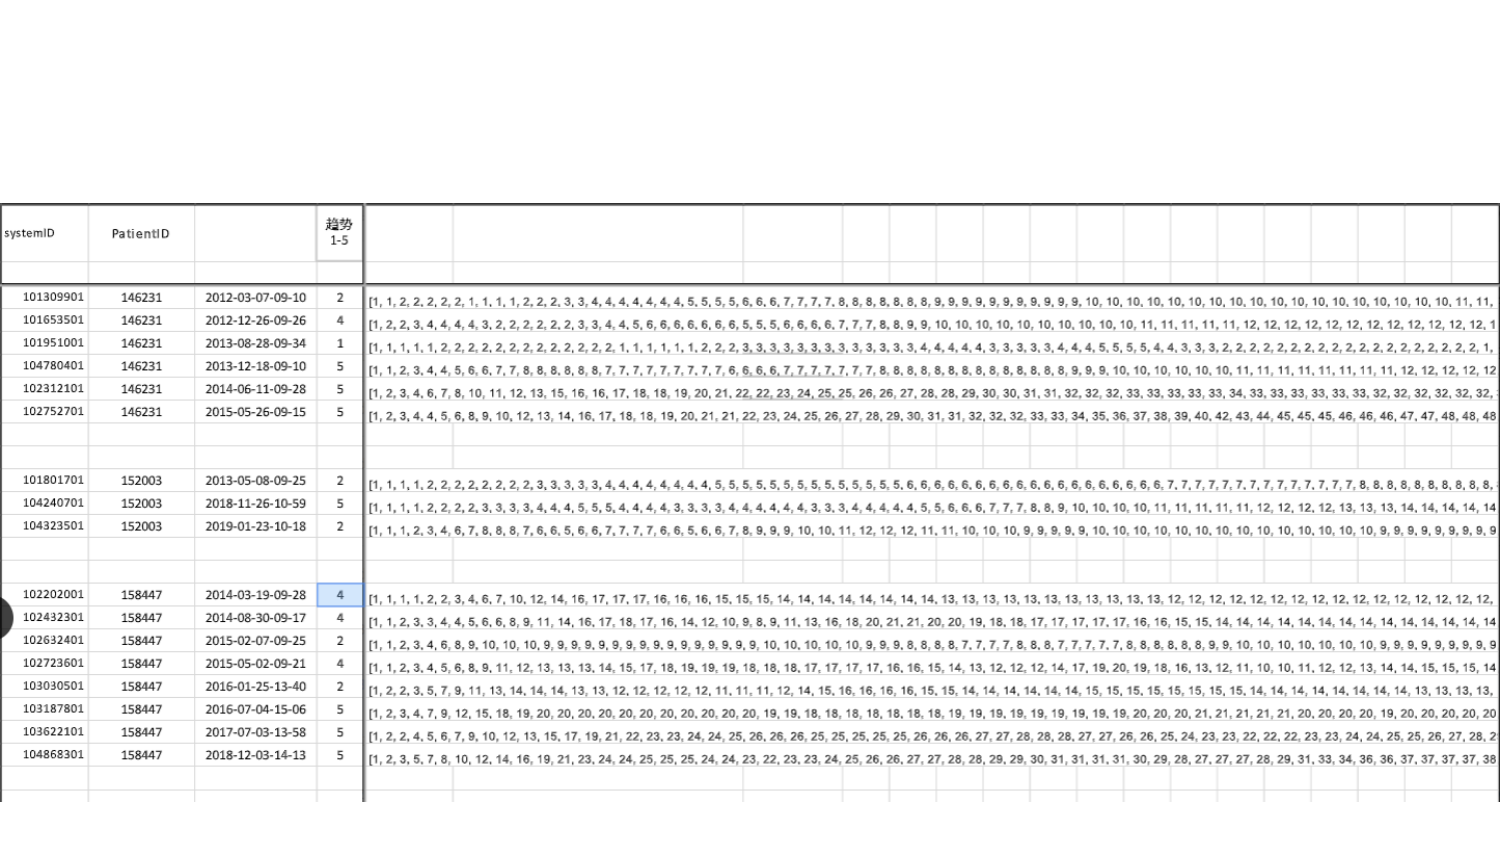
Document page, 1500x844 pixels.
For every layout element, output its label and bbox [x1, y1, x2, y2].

picture [0, 203, 1500, 802]
